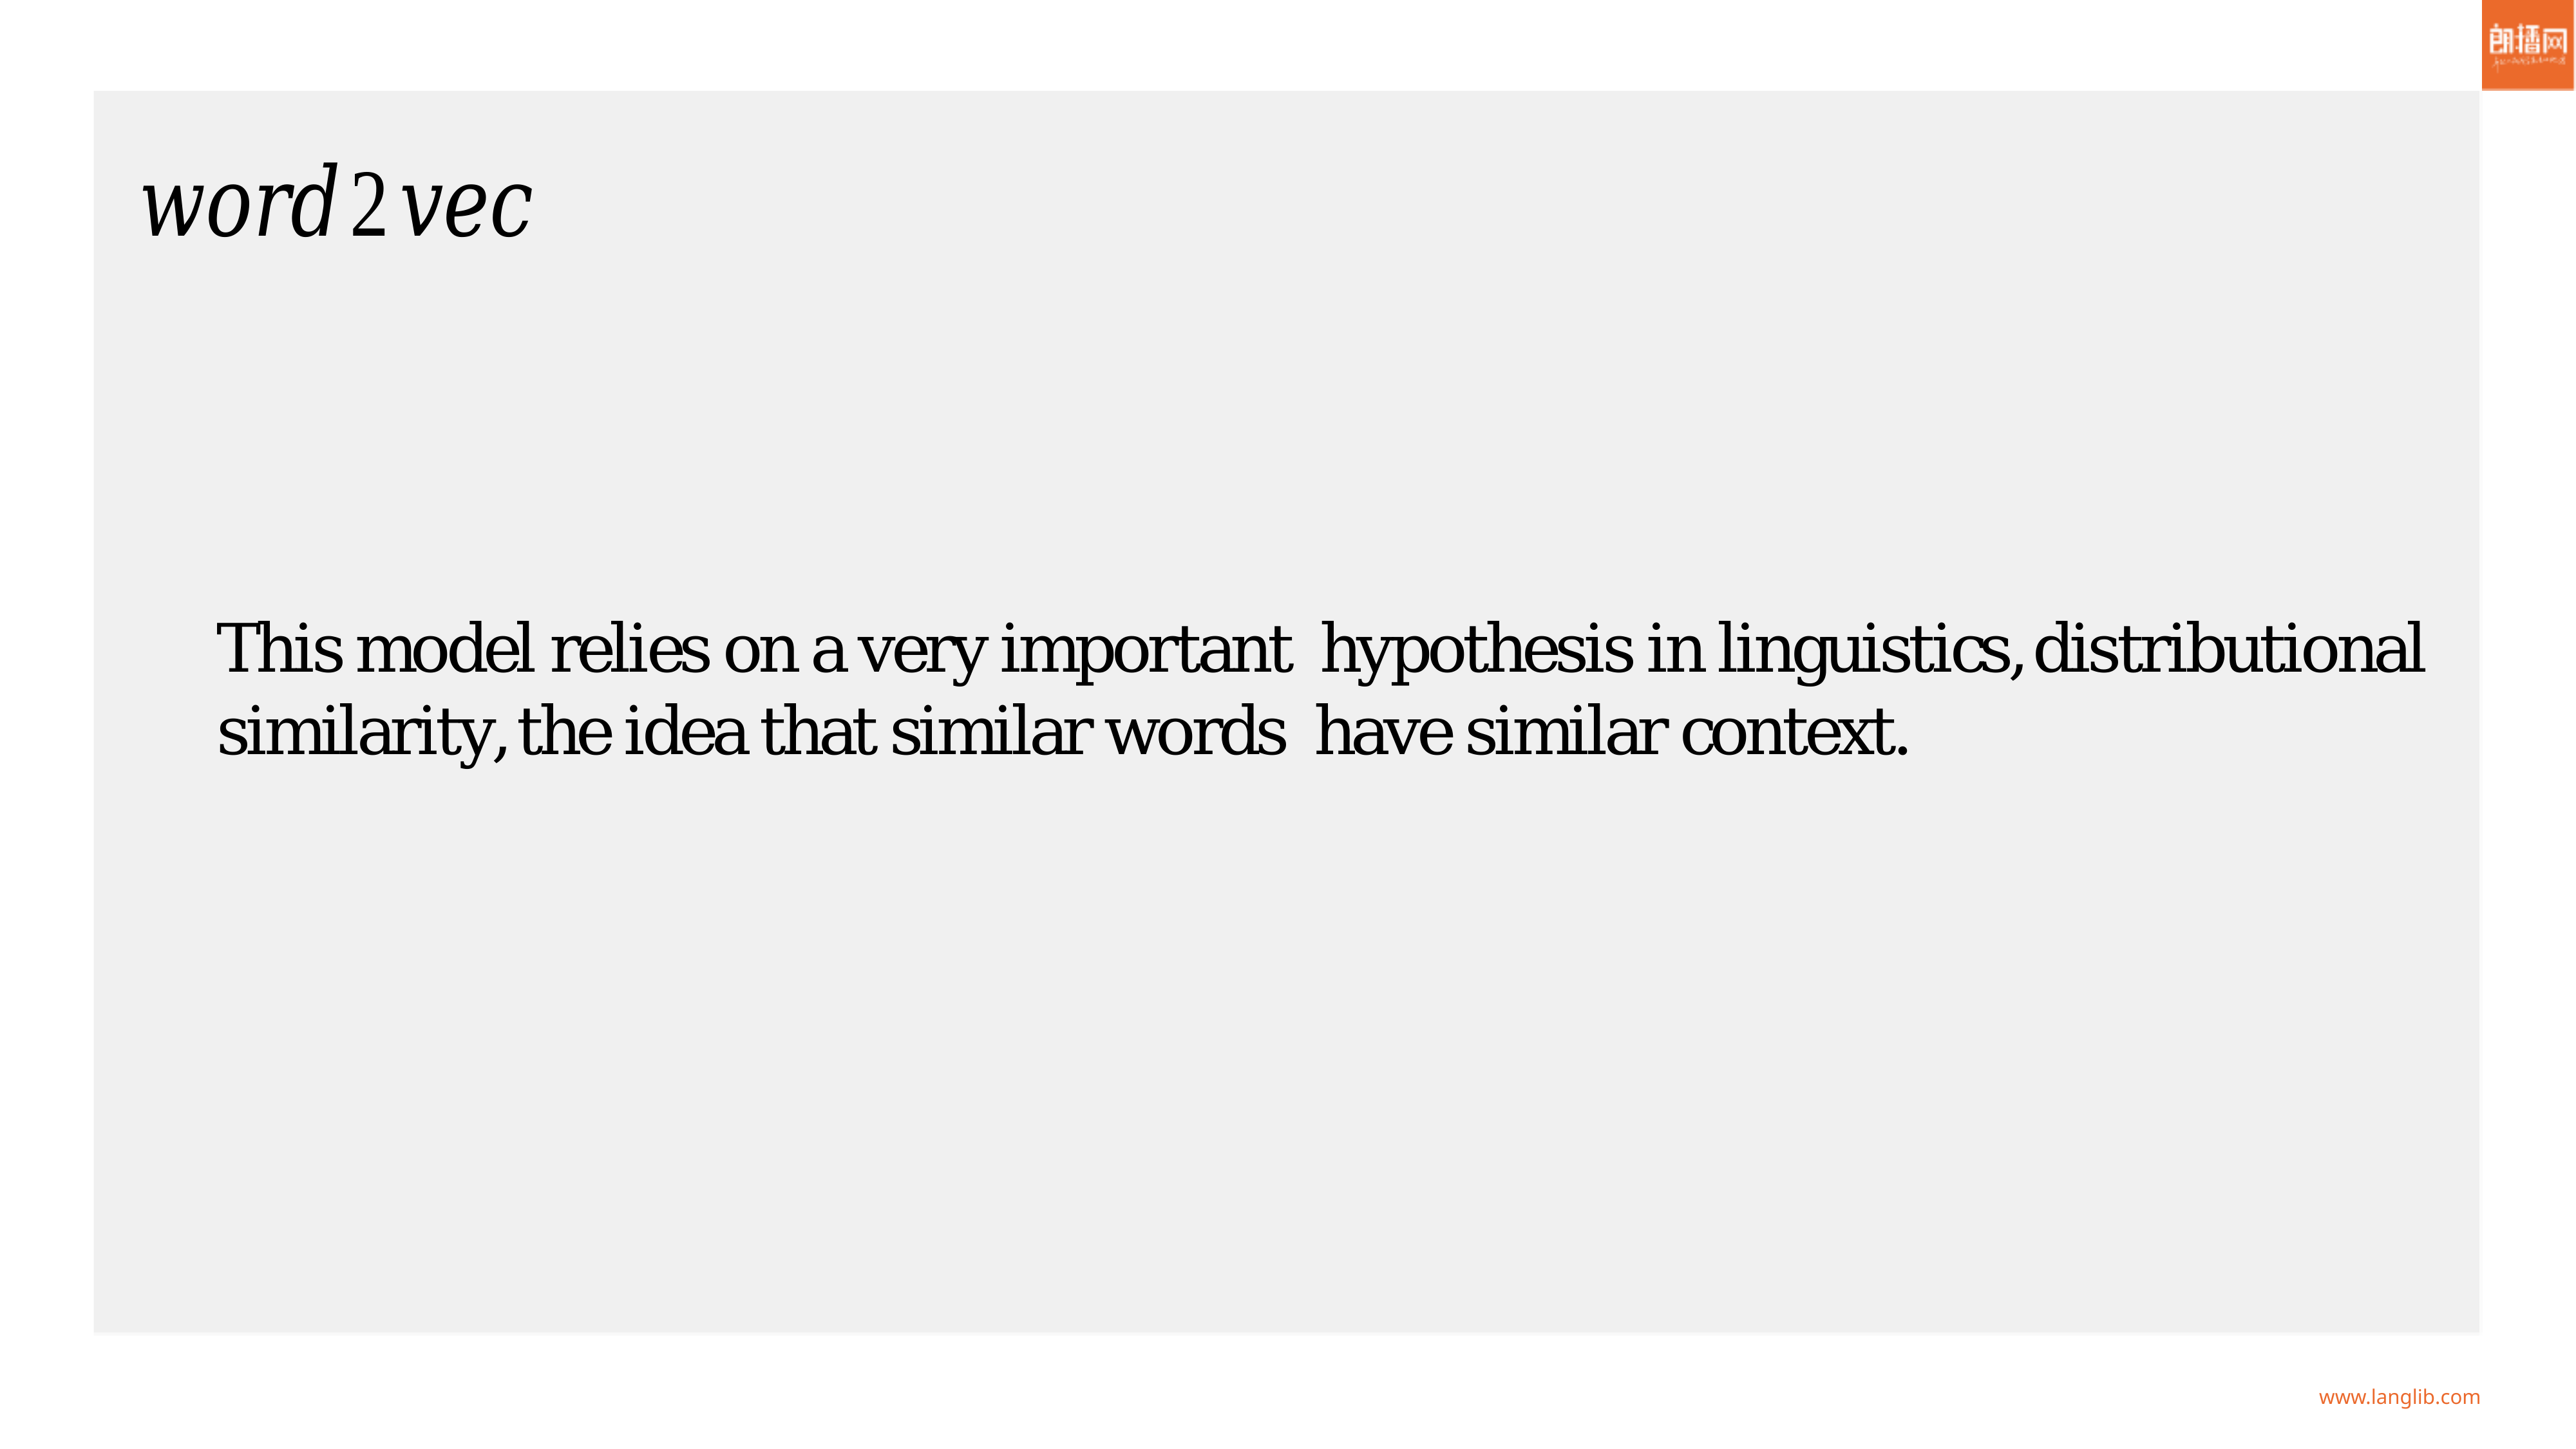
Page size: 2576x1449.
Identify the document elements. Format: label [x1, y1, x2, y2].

picture [93, 0, 2576, 1336]
